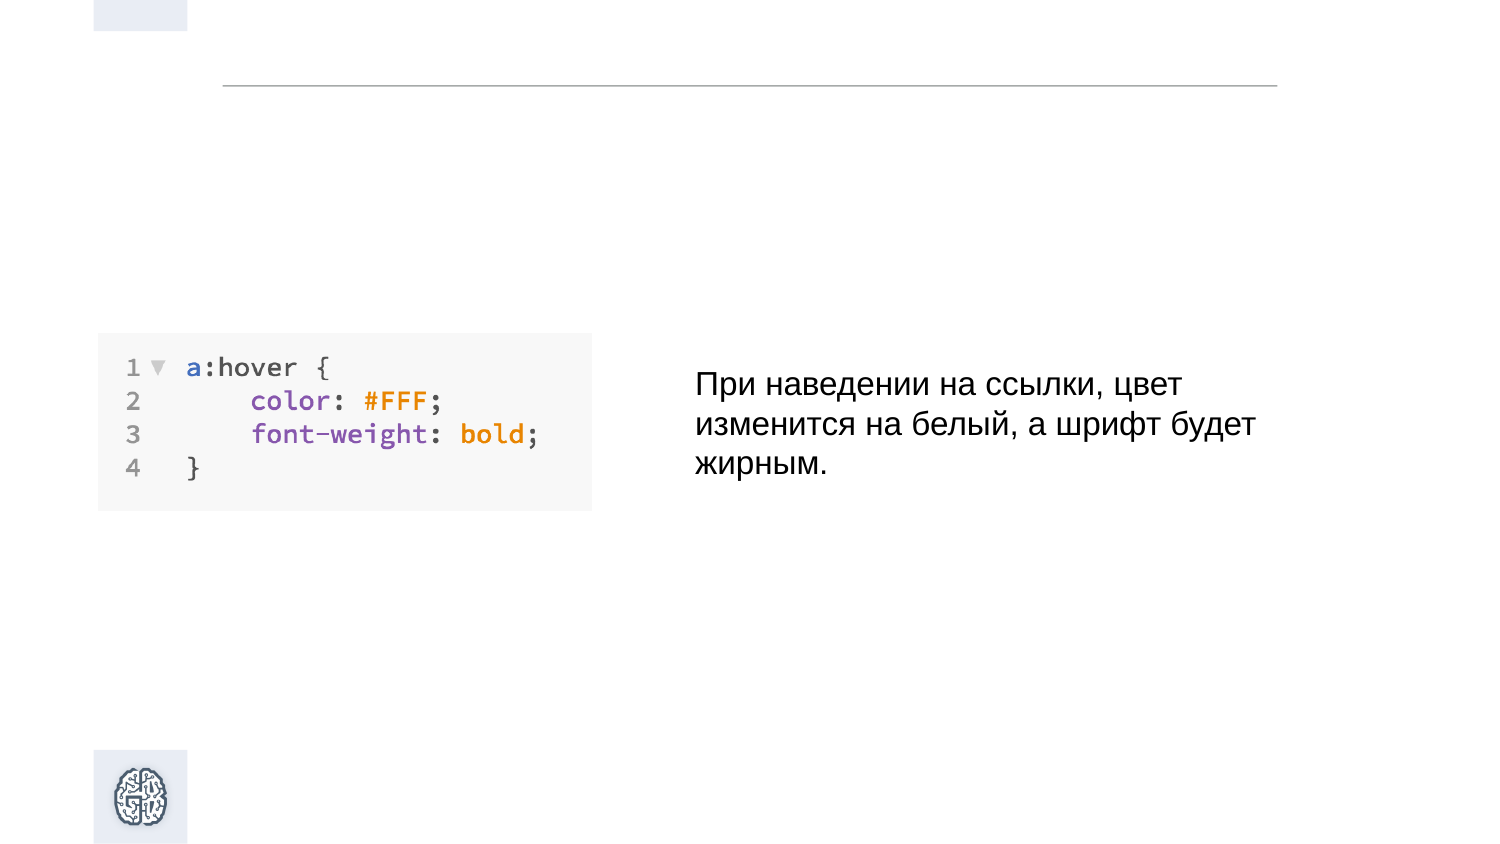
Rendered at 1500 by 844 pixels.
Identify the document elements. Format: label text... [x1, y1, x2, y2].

list При наведении на ссылки, цвет изменится на белый, а шрифт будет жирным. [690, 343, 1313, 500]
picture [106, 760, 175, 834]
picture [98, 333, 592, 511]
